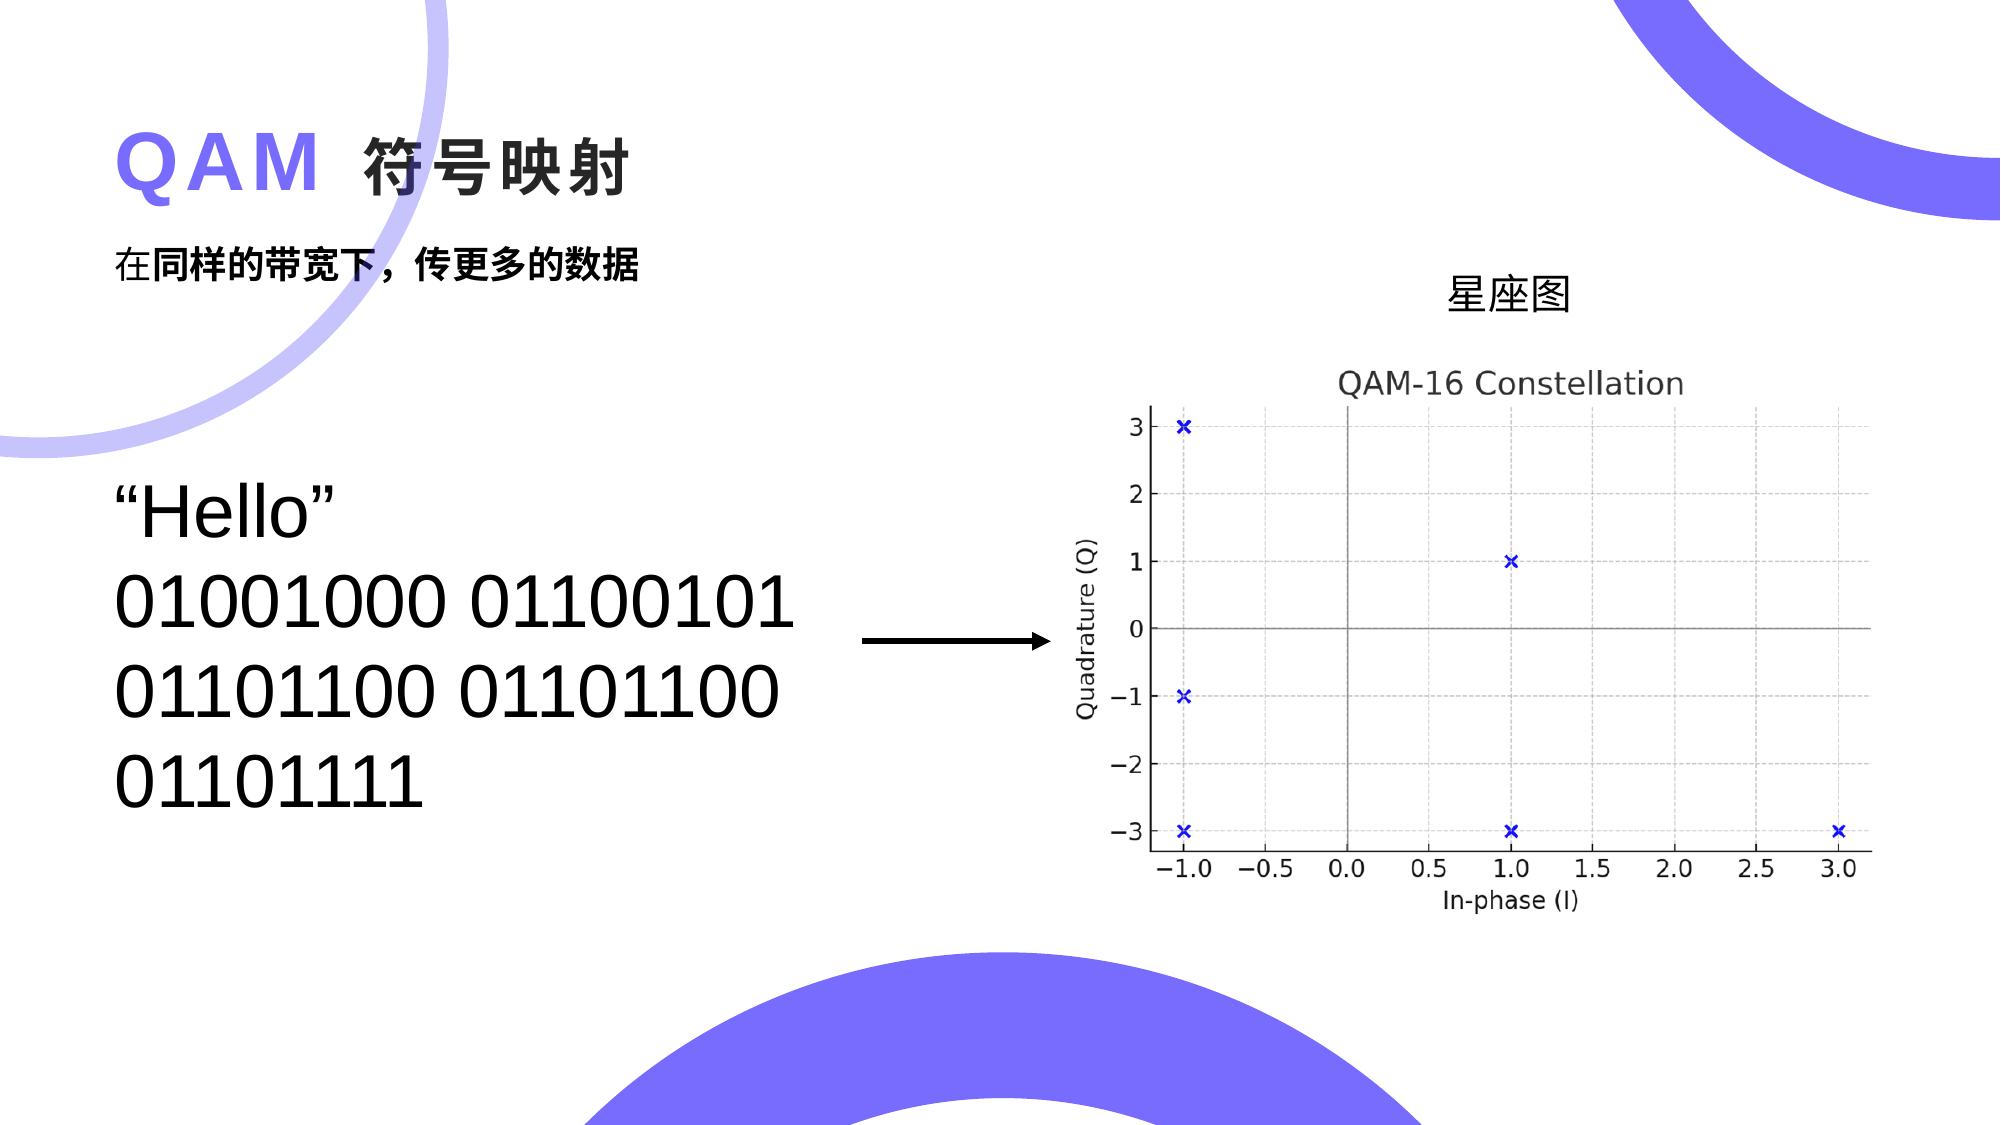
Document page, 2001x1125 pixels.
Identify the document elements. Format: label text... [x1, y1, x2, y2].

text_box [0, 0, 440, 449]
text_box [1648, 0, 2000, 191]
text_box 星座图 [1432, 260, 1617, 326]
title QAM 符号映射 [403, 99, 1900, 216]
text_box [694, 1024, 1312, 1125]
picture [1050, 357, 1928, 925]
text_box 在同样的带宽下，传更多的数据 [356, 233, 1100, 294]
text_box “Hello” 01001000 01100101 01101100 01101100 01101111 [99, 454, 929, 920]
